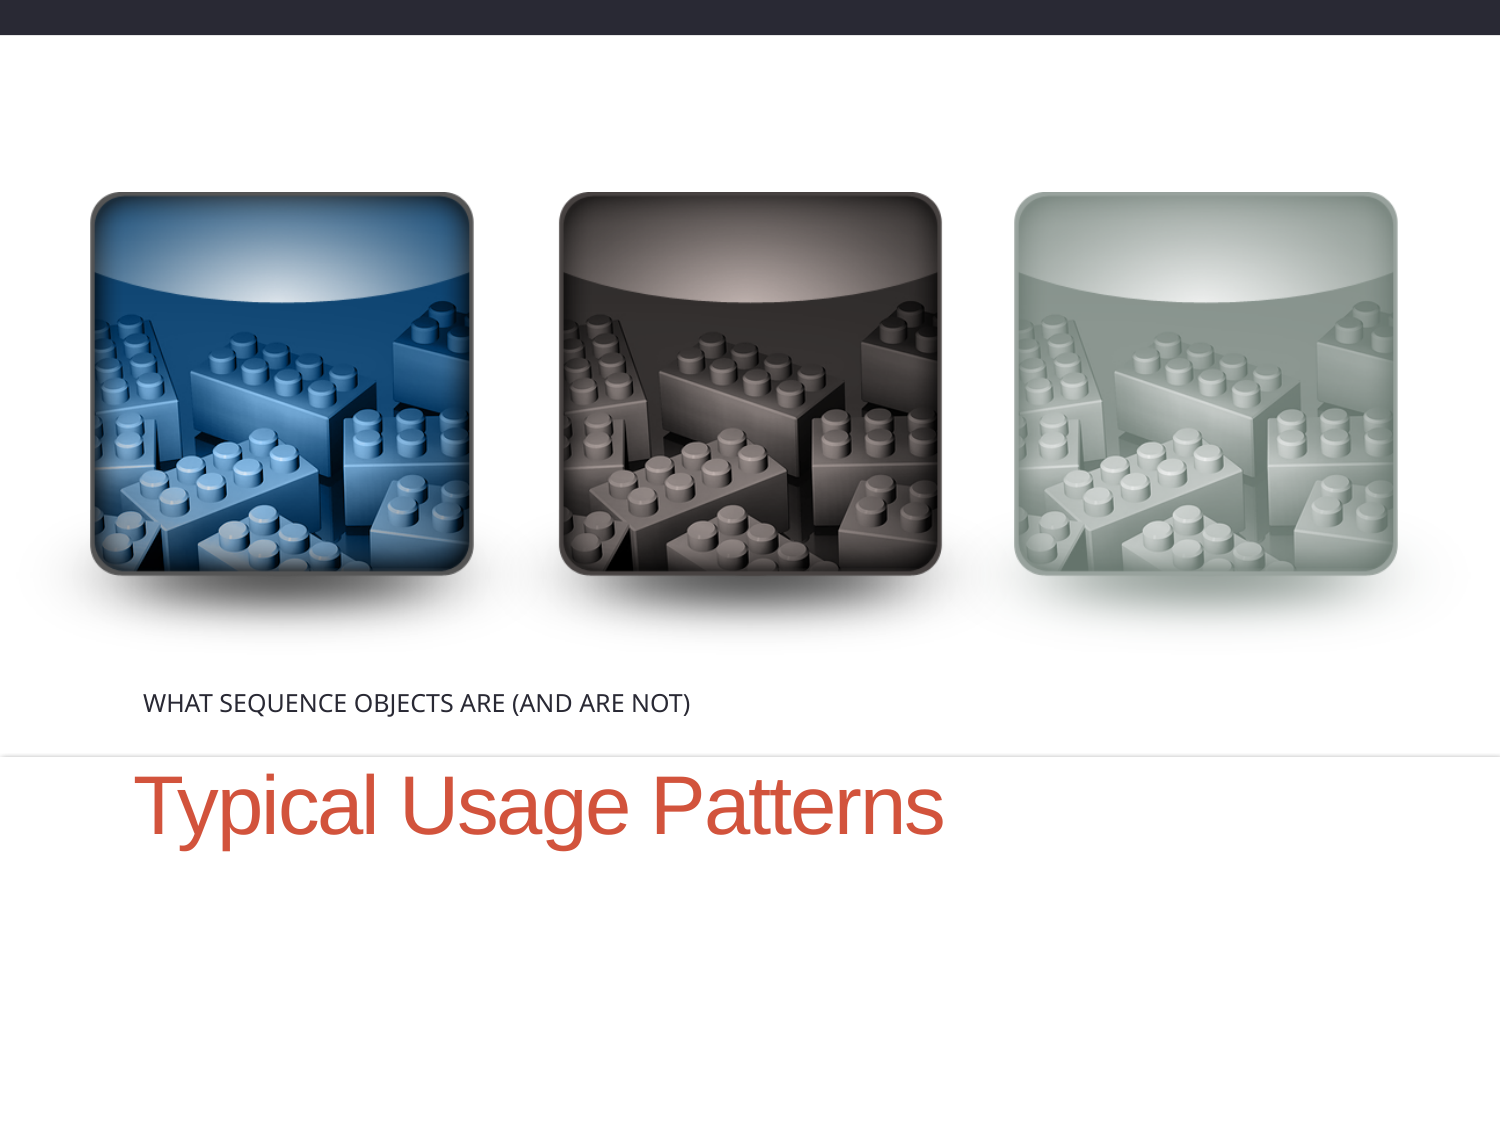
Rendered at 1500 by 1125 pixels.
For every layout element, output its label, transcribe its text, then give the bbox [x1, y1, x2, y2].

footer What Sequence Objects Are (And Are Not) [128, 675, 929, 730]
title Typical Usage Patterns [118, 743, 1394, 968]
picture [16, 192, 547, 655]
